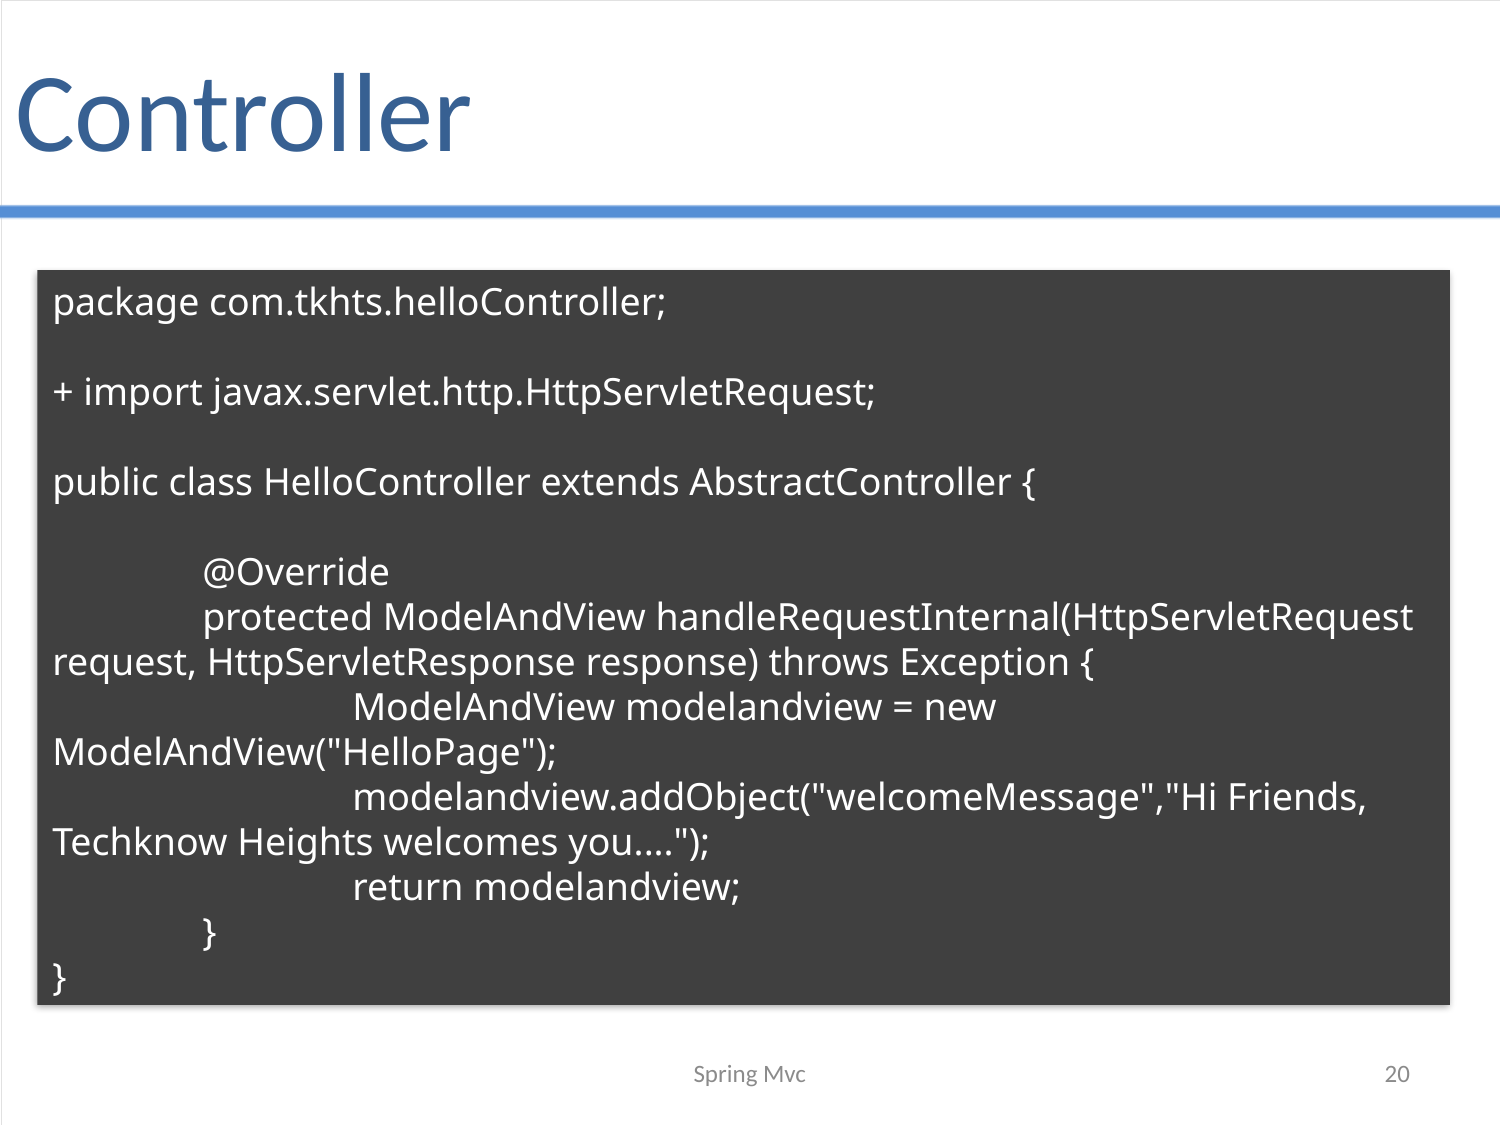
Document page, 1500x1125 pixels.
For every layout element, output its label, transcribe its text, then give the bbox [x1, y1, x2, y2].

picture [0, 0, 1500, 1125]
text_box package com.tkhts.helloController; + import javax.servlet.http.HttpServletRequest; public class HelloController extends AbstractController { @Override protected ModelAndView handleRequestInternal(HttpServletRequest request, HttpServletResponse response) throws Exception { ModelAndView modelandview = new ModelAndView("HelloPage"); modelandview.addObject("welcomeMessage","Hi Friends, Techknow Heights welcomes you...."); return modelandview; } } [37, 270, 1450, 1005]
slide_number 20 [1074, 1042, 1425, 1103]
title Controller [0, 12, 1350, 200]
footer Spring Mvc [512, 1042, 988, 1103]
